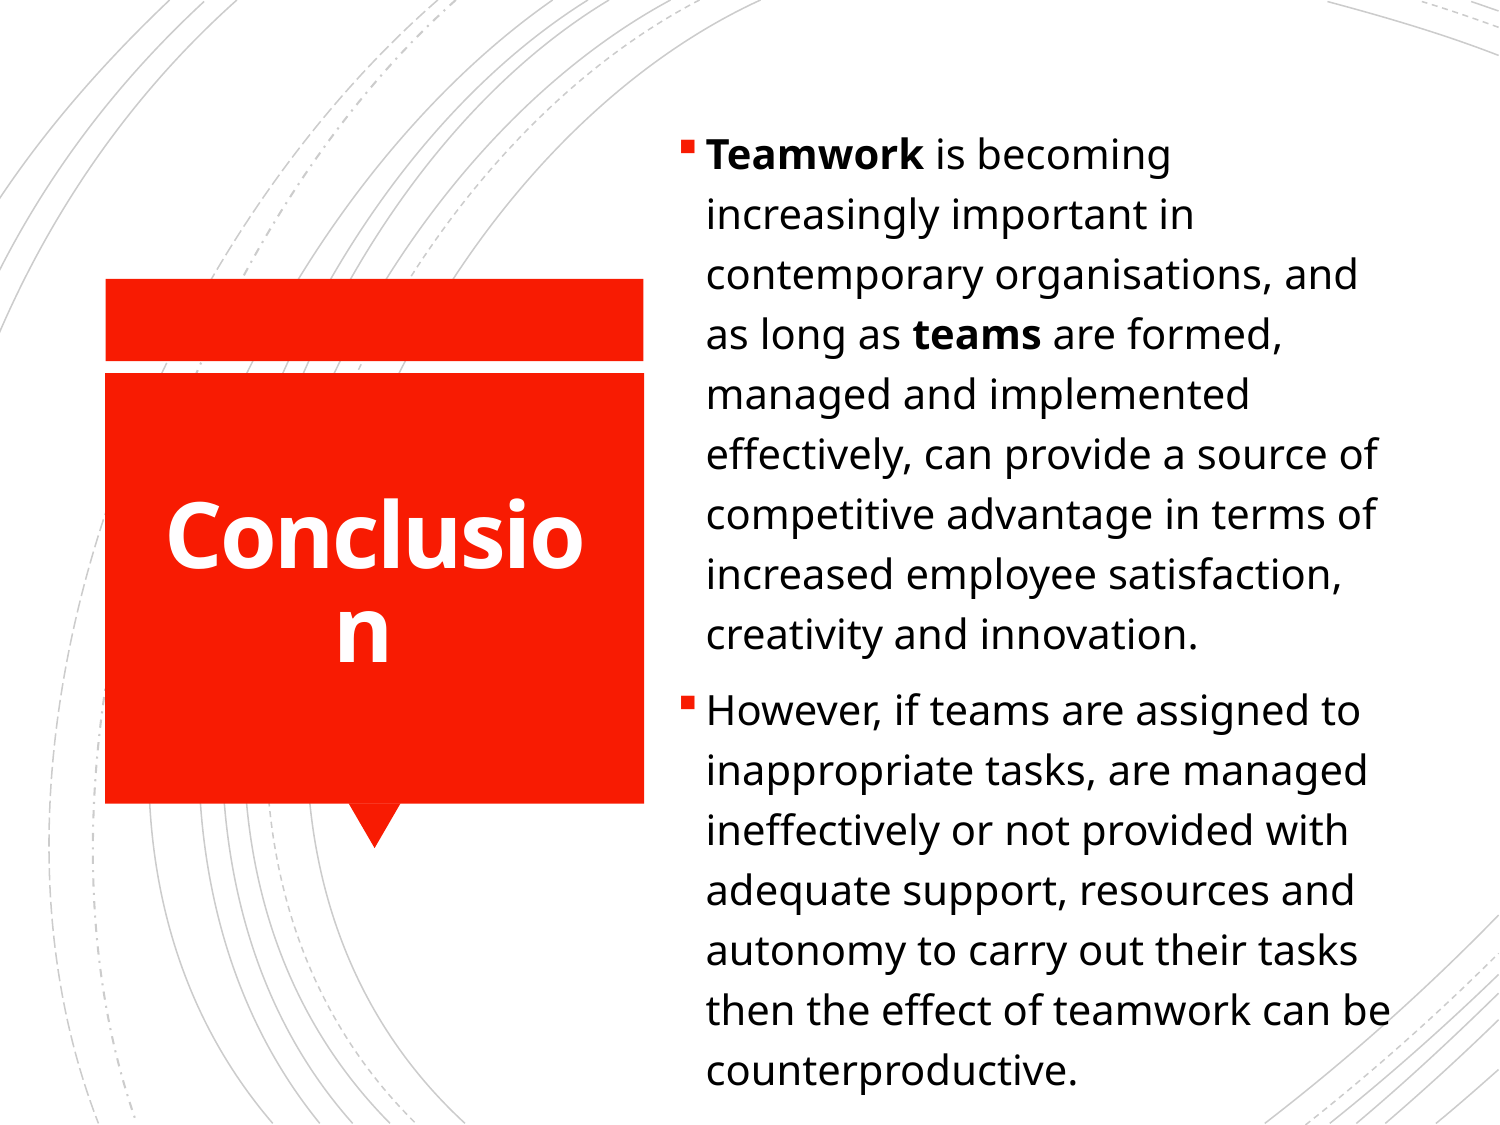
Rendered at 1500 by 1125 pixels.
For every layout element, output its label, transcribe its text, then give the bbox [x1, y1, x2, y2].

title Conclusion [118, 385, 630, 790]
list Teamwork is becoming increasingly important in contemporary organisations, and as long as teams are formed, managed and implemented effectively, can provide a source of competitive advantage in terms of increased employee satisfaction, creativity and innovation. However, if teams are assigned to inappropriate tasks, are managed ineffectively or not provided with adequate support, resources and autonomy to carry out their tasks then the effect of teamwork can be counterproductive. [662, 174, 1426, 1036]
